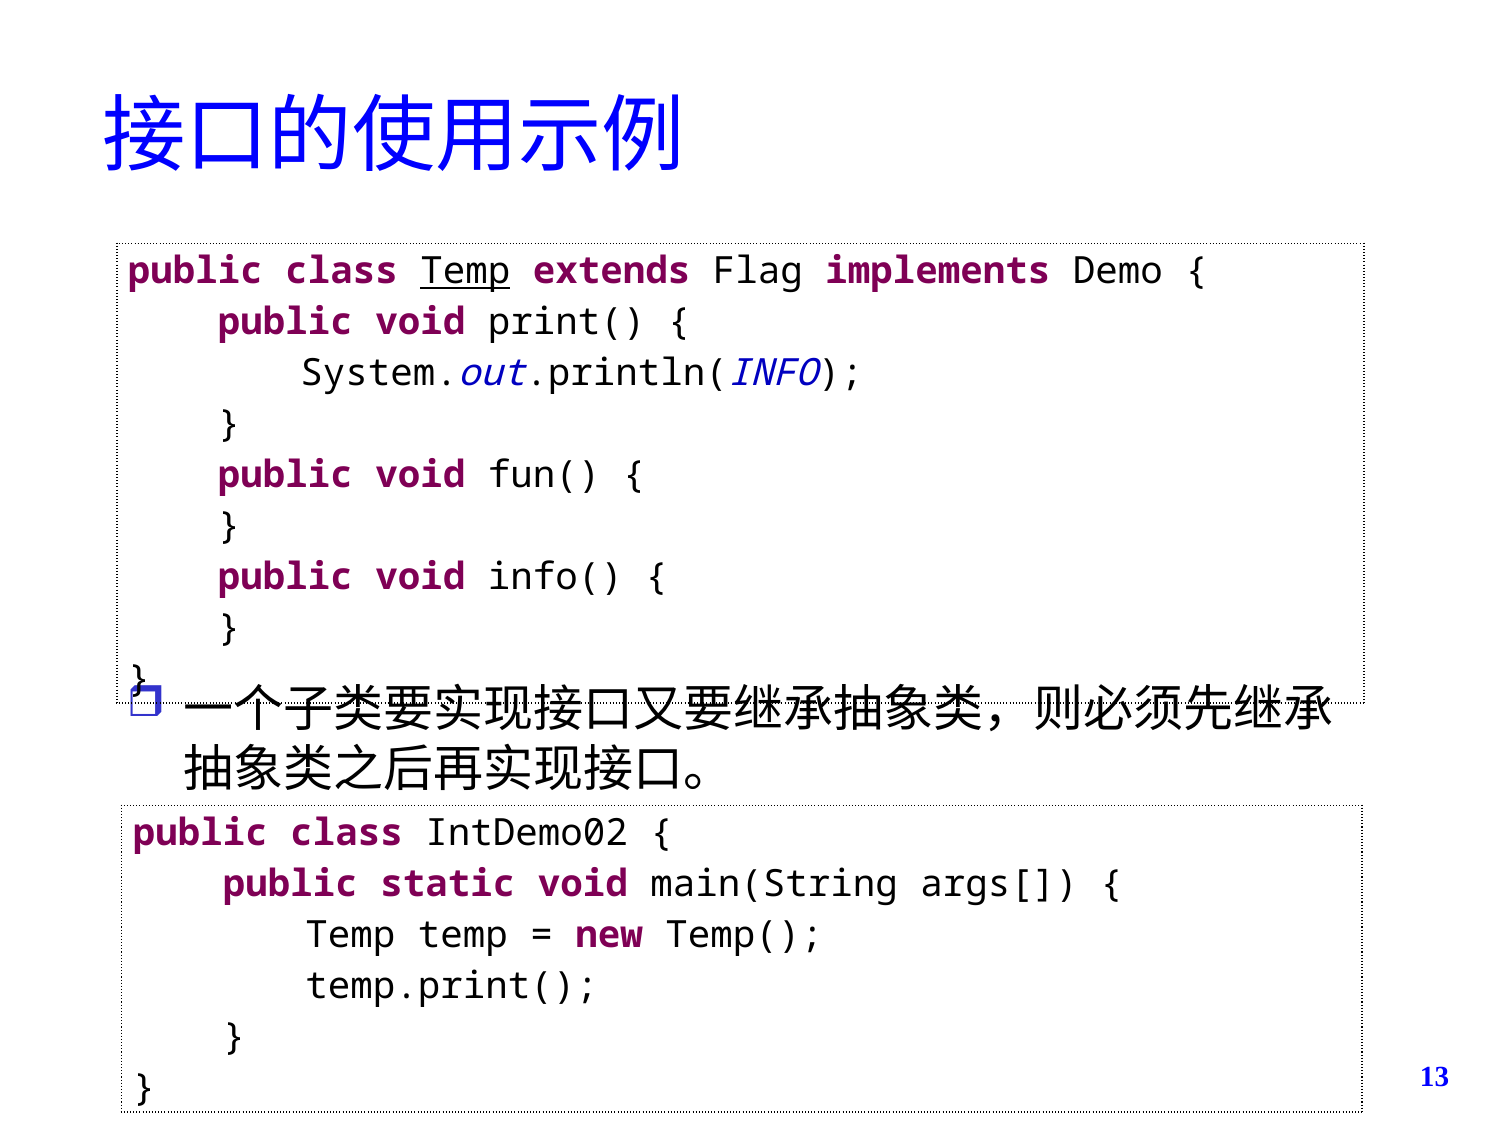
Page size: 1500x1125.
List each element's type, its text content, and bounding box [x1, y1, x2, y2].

slide_number 13 [1364, 1049, 1465, 1125]
list 一个子类要实现接口又要继承抽象类，则必须先继承抽象类之后再实现接口。 [112, 668, 1365, 806]
title 接口的使用示例 [87, 37, 1363, 225]
table_header public class Temp extends Flag implements Demo { public void print() { System.out.println(INFO); } public void fun() { } public void info() { } } [117, 244, 1364, 703]
table_header public class IntDemo02 { public static void main(String args[]) { Temp temp = new Temp(); temp.print(); } } [122, 806, 1362, 1112]
